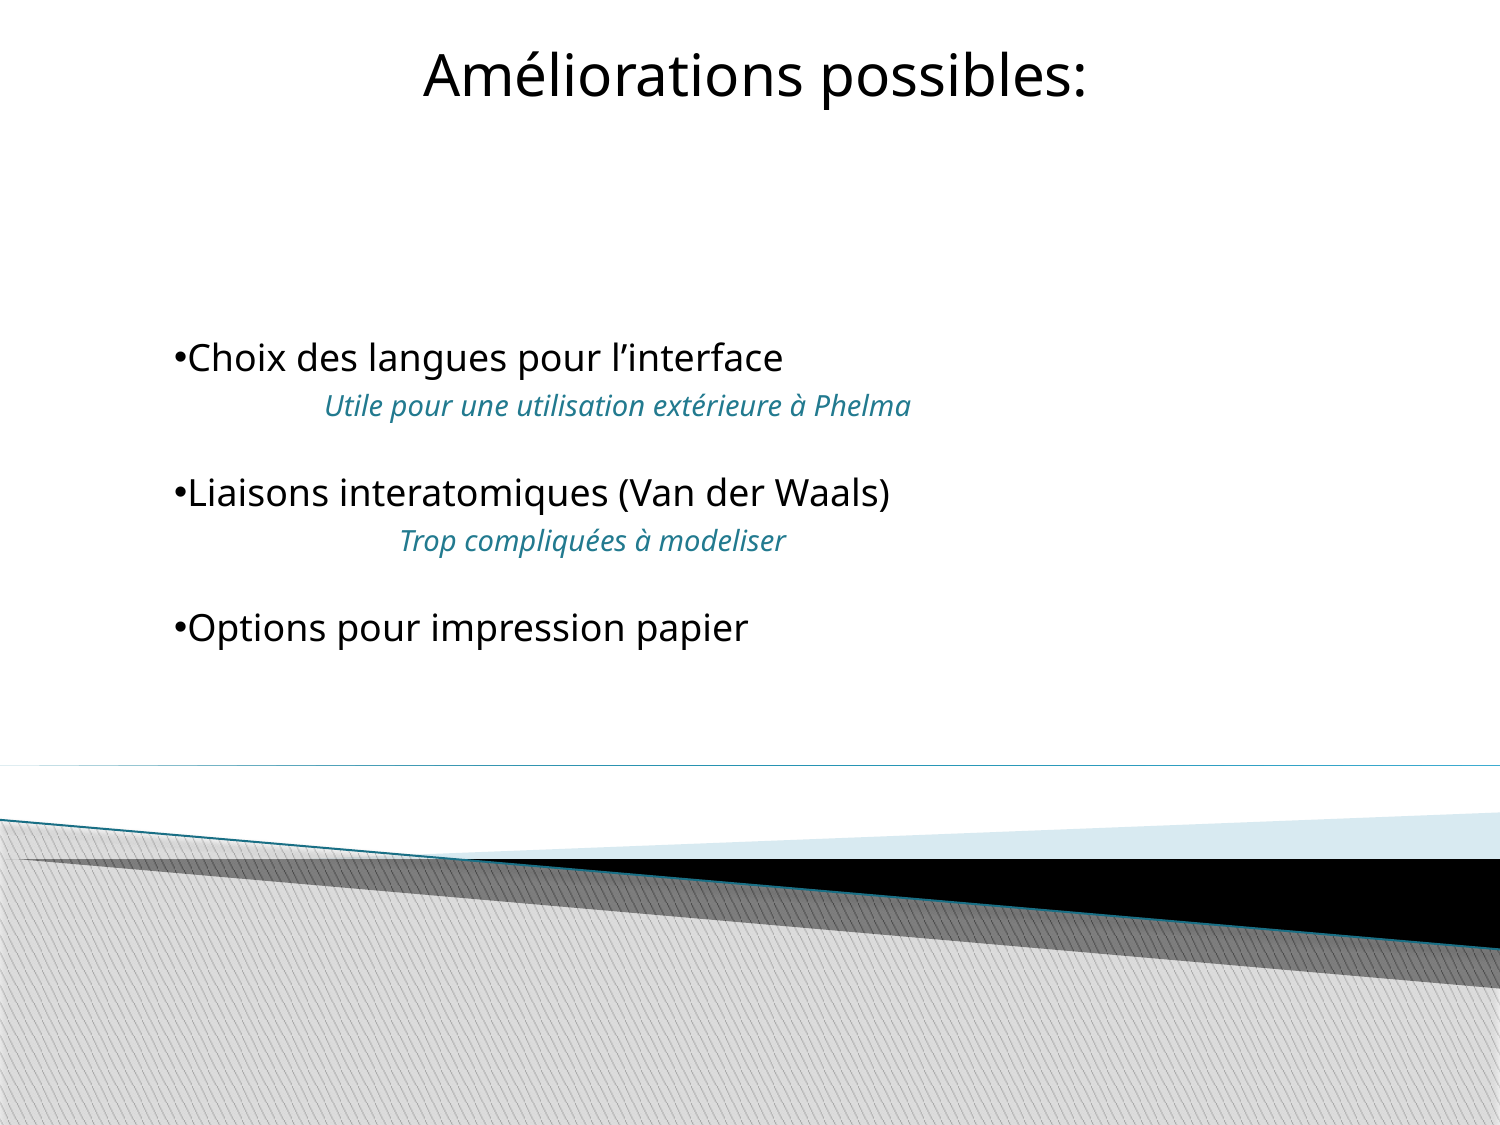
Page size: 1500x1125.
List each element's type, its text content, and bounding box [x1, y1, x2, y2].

text_box Choix des langues pour l’interface Utile pour une utilisation extérieure à Phelma Liaisons interatomiques (Van der Waals) Trop compliquées à modeliser Options pour impression papier [159, 326, 1317, 791]
text_box Améliorations possibles: [182, 30, 1329, 116]
picture [5, 859, 1500, 989]
